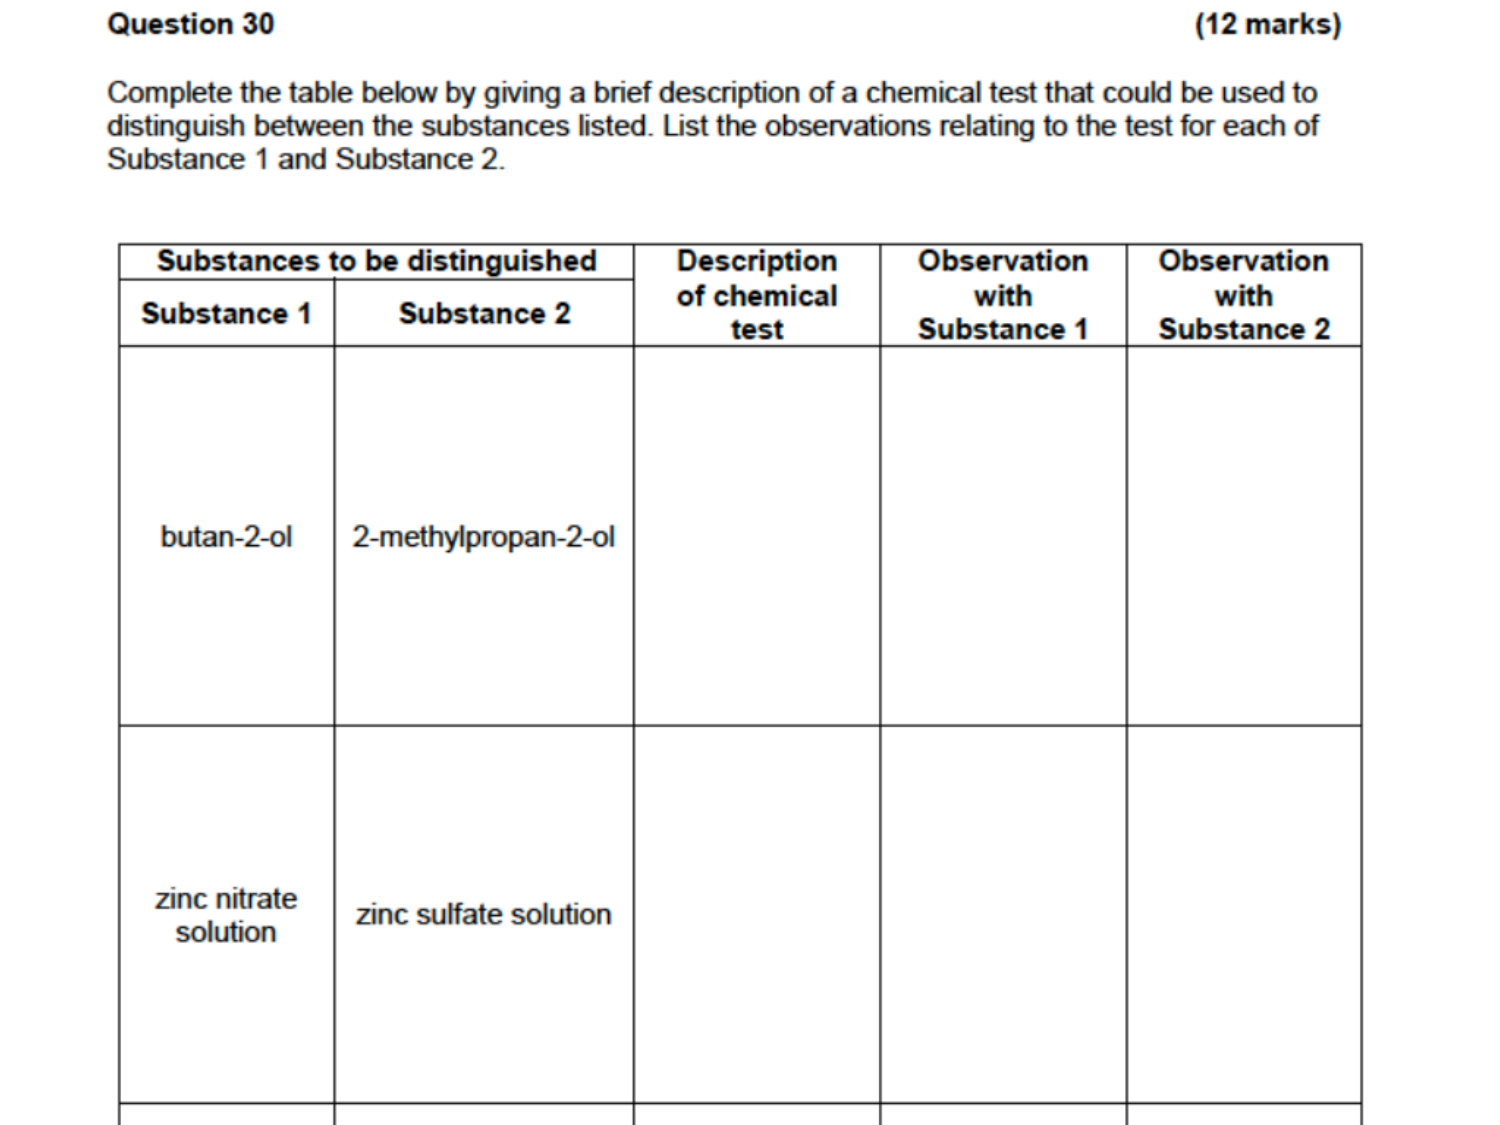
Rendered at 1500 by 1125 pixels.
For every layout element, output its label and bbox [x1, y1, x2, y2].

picture [99, 0, 1397, 1125]
